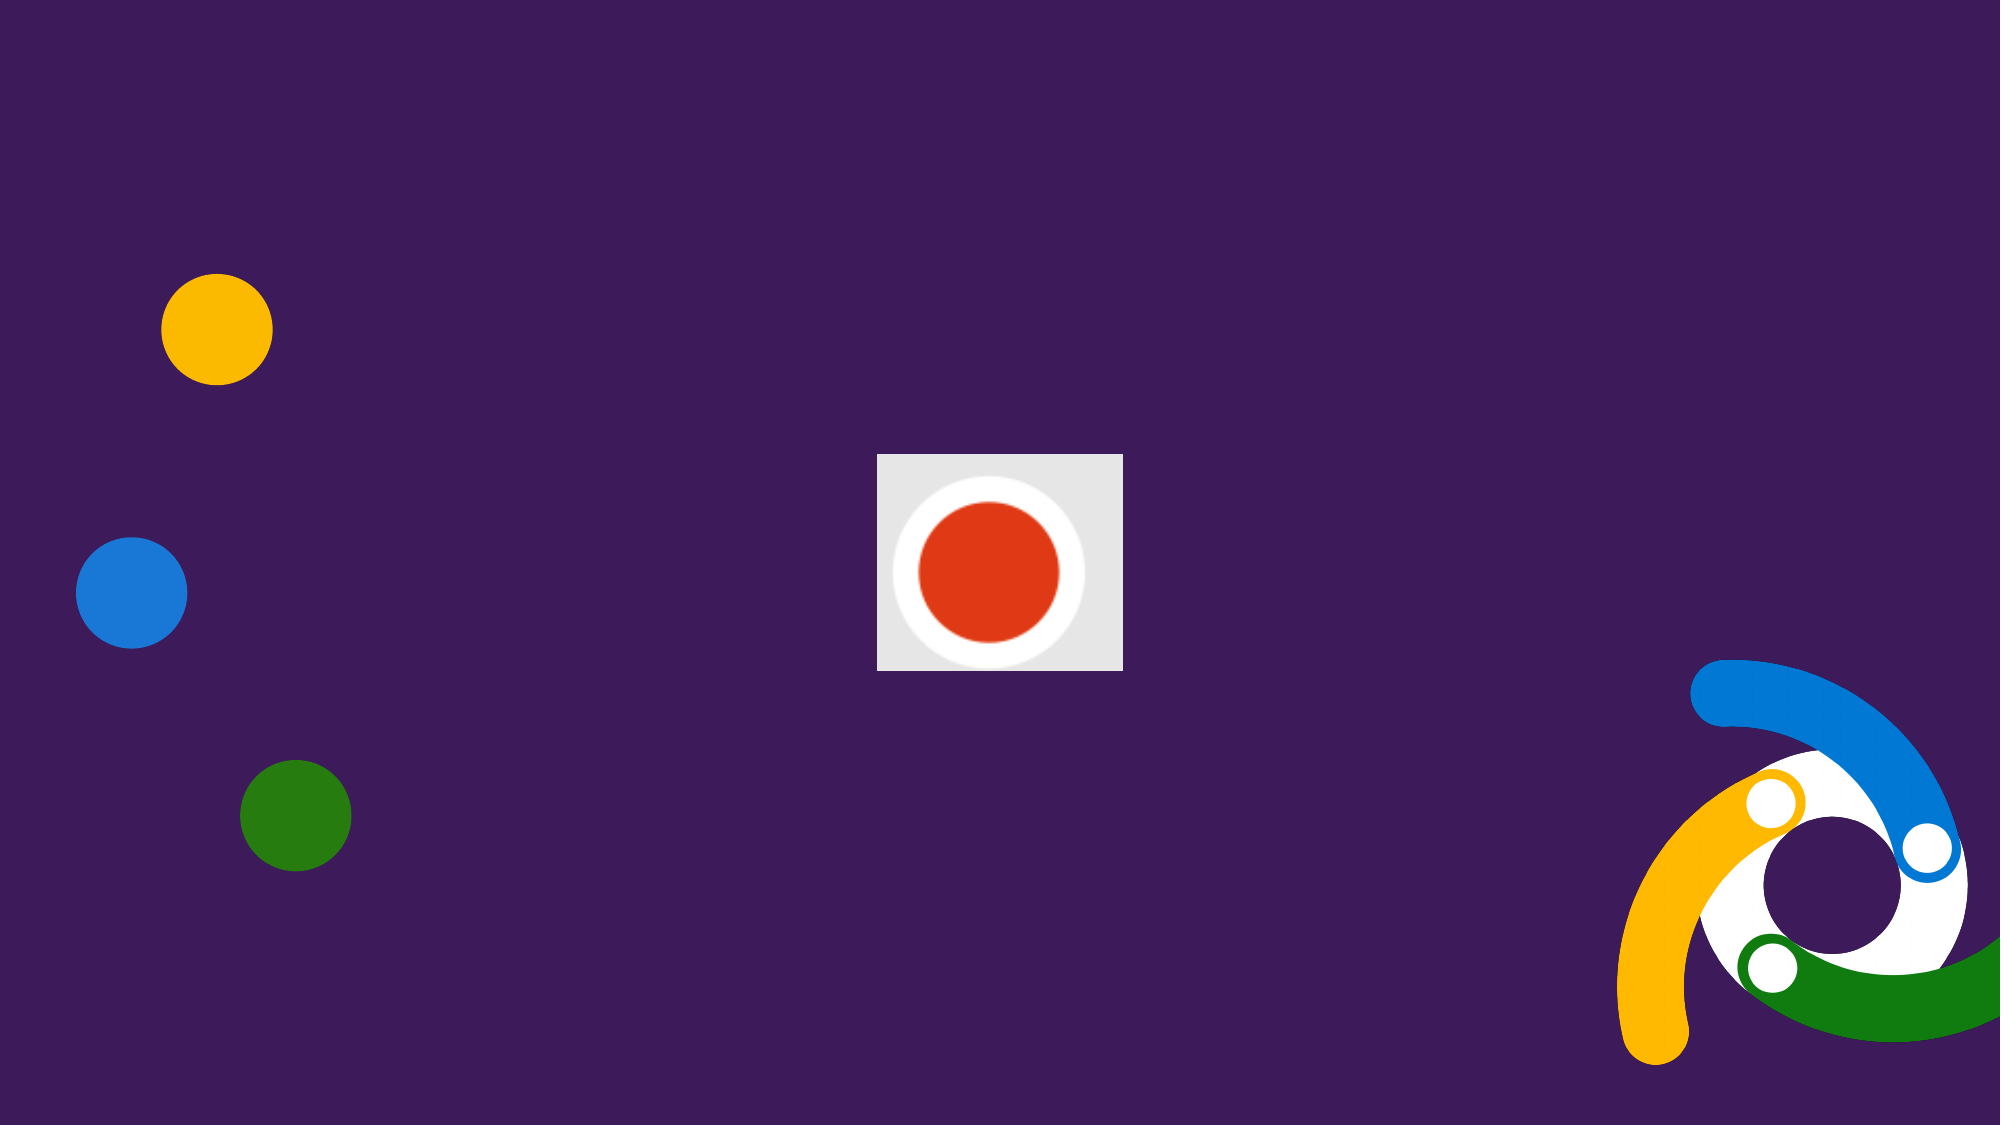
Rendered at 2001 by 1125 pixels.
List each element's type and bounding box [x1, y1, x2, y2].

picture [877, 454, 1123, 671]
picture [1576, 592, 2000, 1125]
text_box [160, 272, 274, 387]
text_box [239, 758, 353, 873]
text_box [74, 536, 189, 650]
